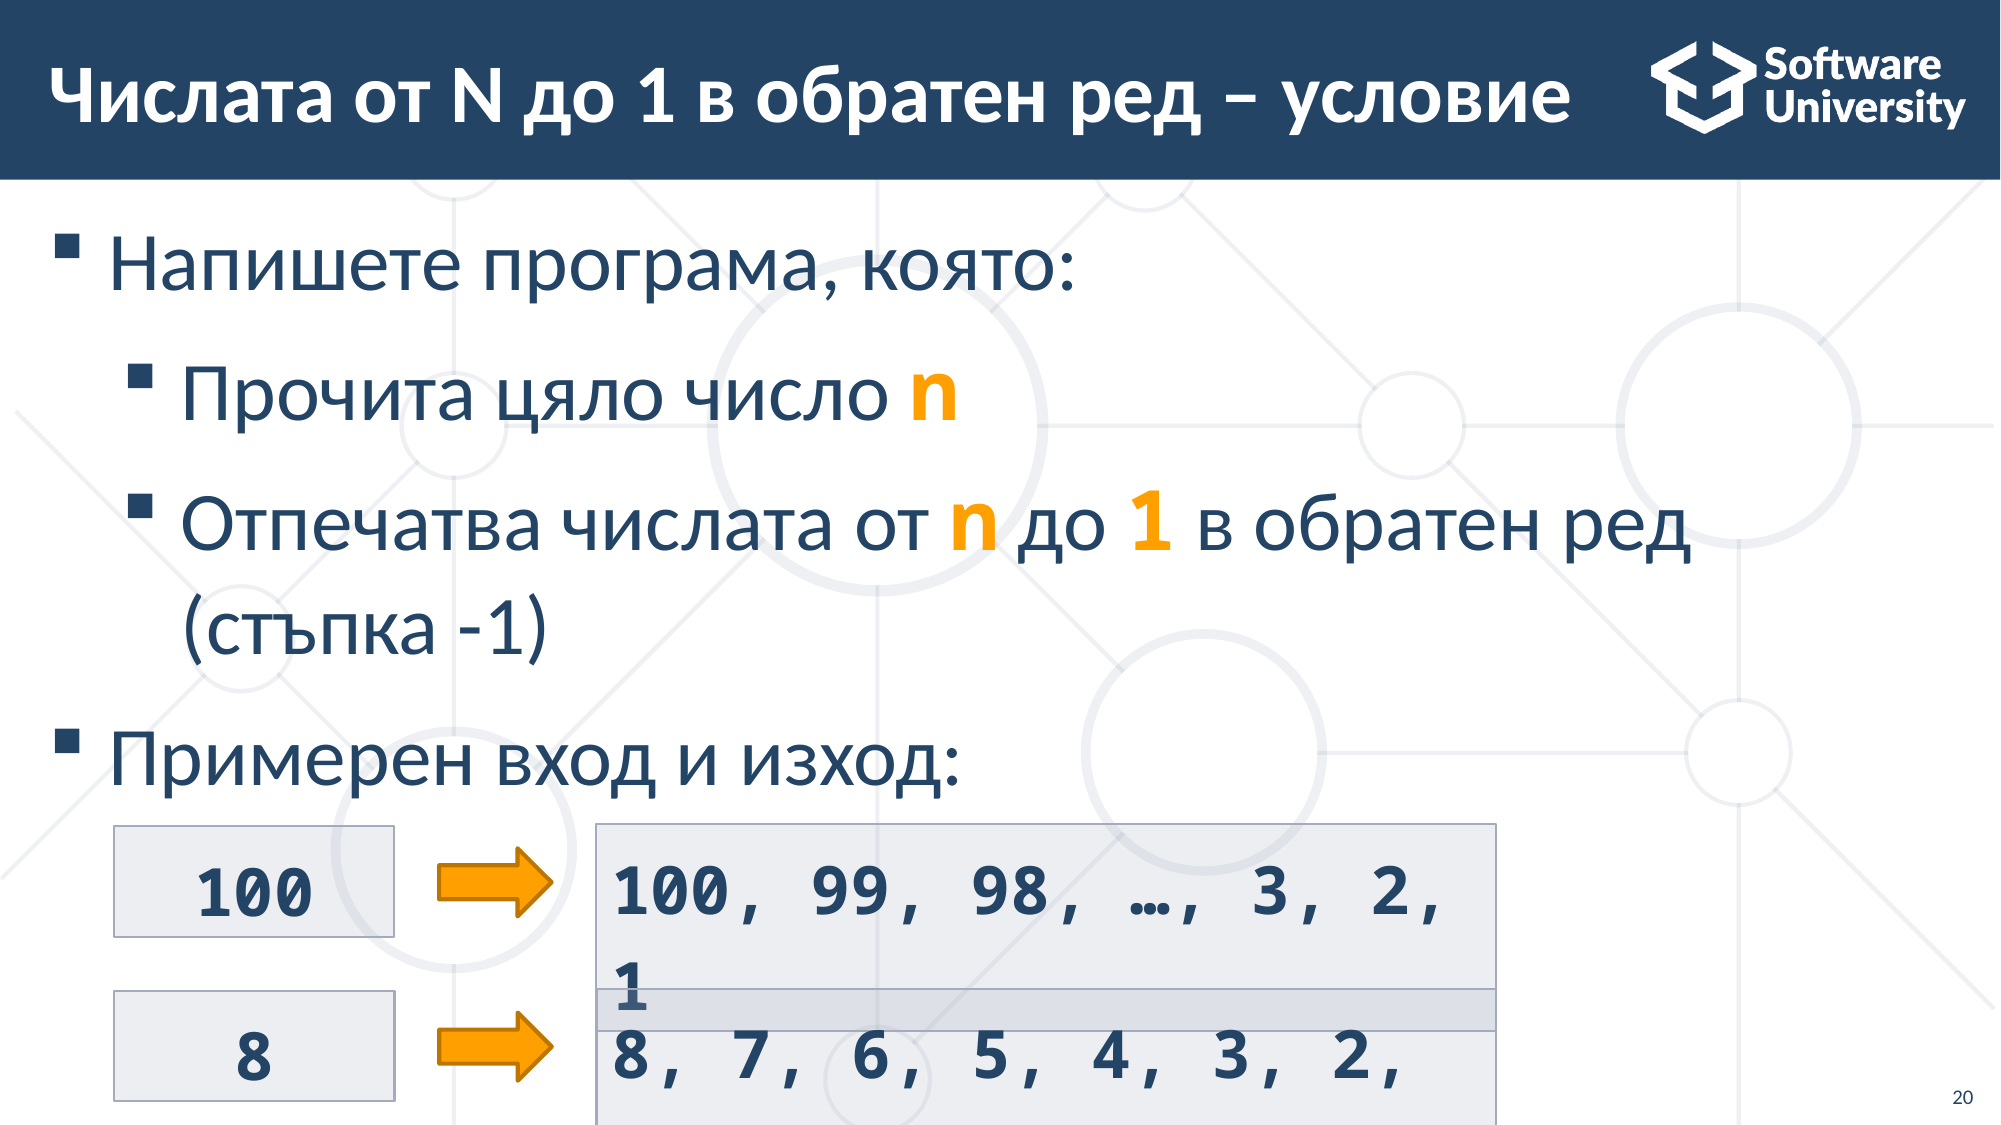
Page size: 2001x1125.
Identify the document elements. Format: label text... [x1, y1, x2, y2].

text_box [437, 1010, 554, 1083]
text_box 8 [114, 990, 395, 1102]
text_box 100, 99, 98, …, 3, 2, 1 [596, 824, 1497, 988]
title Числата от N до 1 в обратен ред – условие [31, 16, 1625, 162]
slide_number 20 [1927, 1067, 1989, 1117]
text_box [437, 846, 554, 919]
picture [1651, 41, 1966, 134]
list Напишете програма, която: Прочита цяло число n Отпечатва числата от n до 1 в обратен ред (стъпка -1) Примерен вход и изход: [31, 196, 1970, 1104]
text_box 8, 7, 6, 5, 4, 3, 2, 1 [596, 988, 1497, 1125]
text_box 100 [114, 826, 395, 937]
